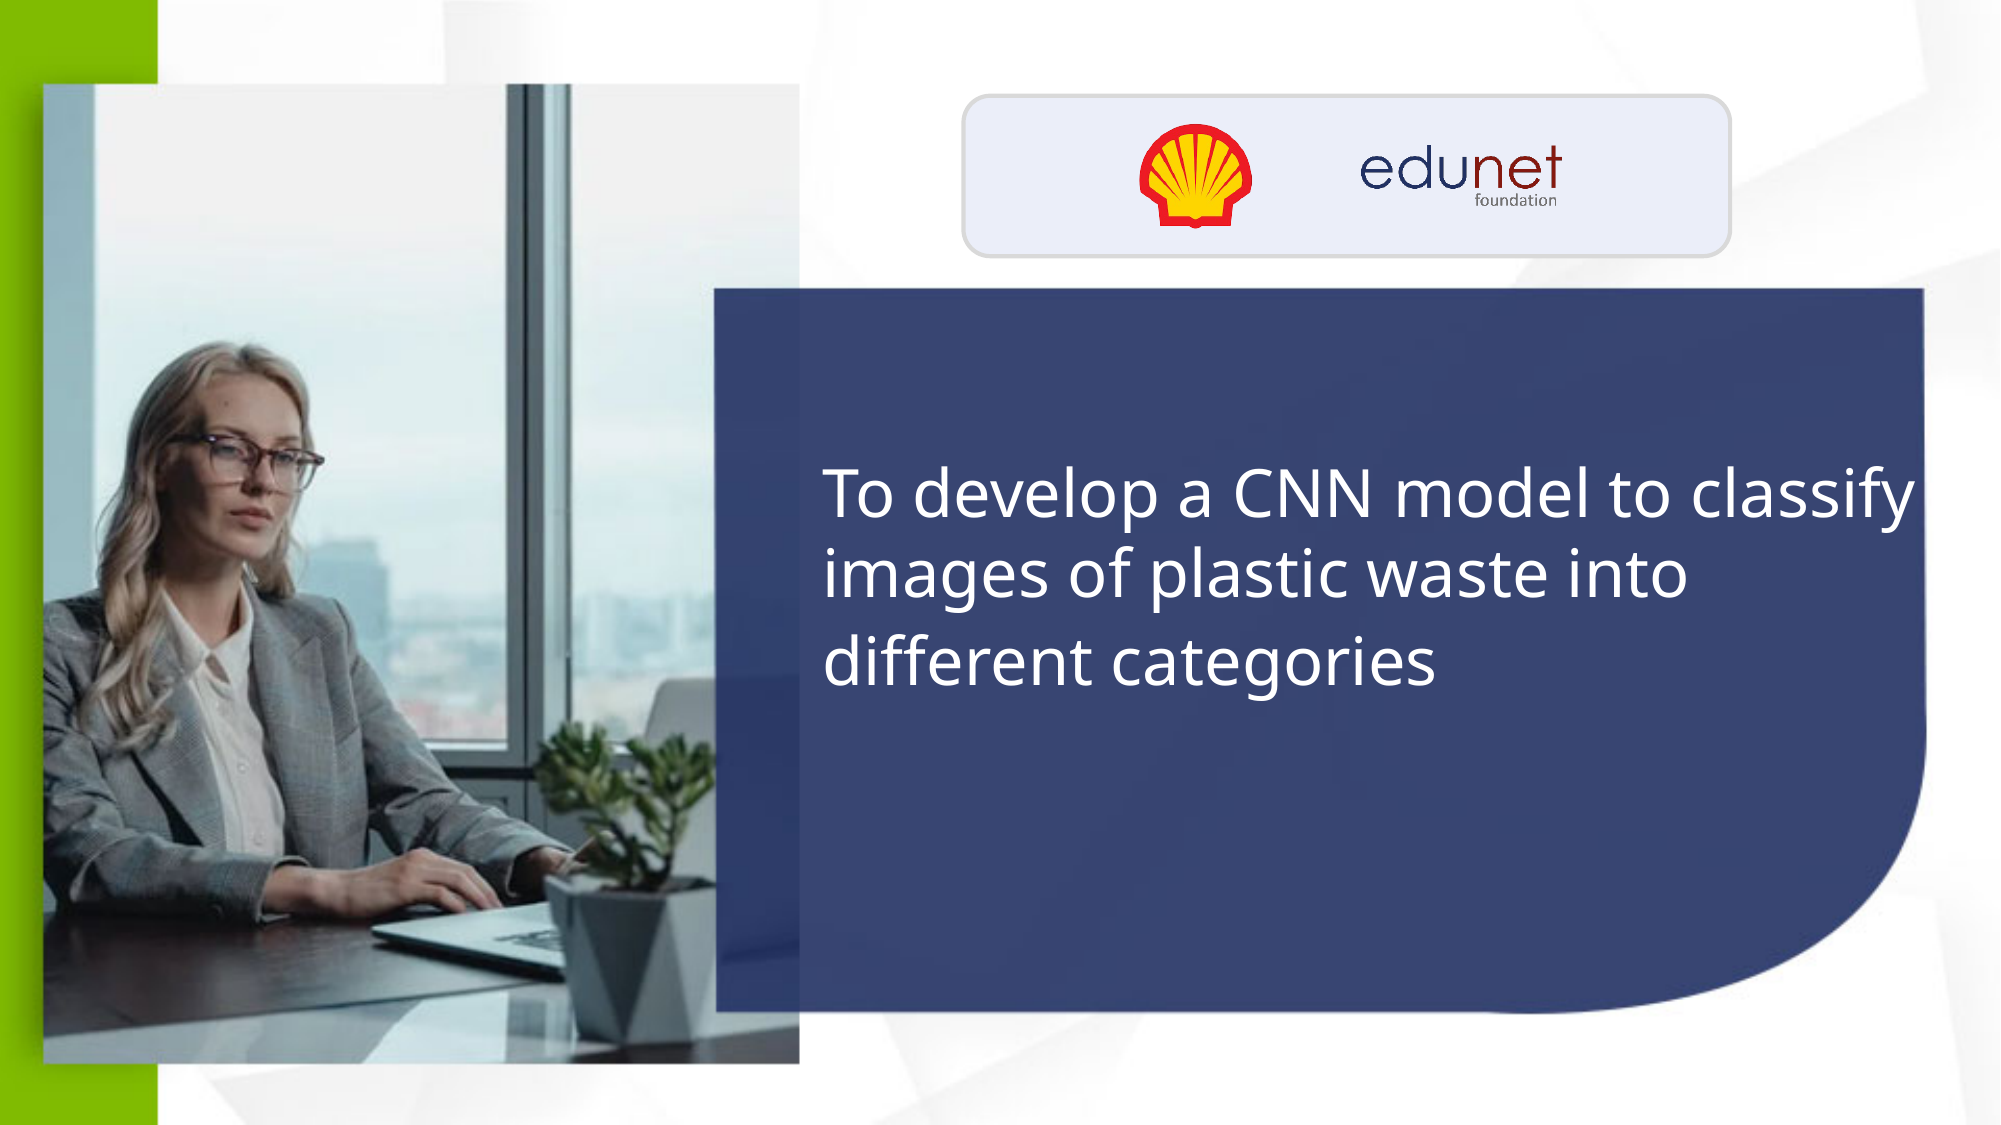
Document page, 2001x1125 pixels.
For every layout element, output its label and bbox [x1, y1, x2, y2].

picture [0, 0, 2000, 1125]
text_box [1130, 121, 1564, 231]
